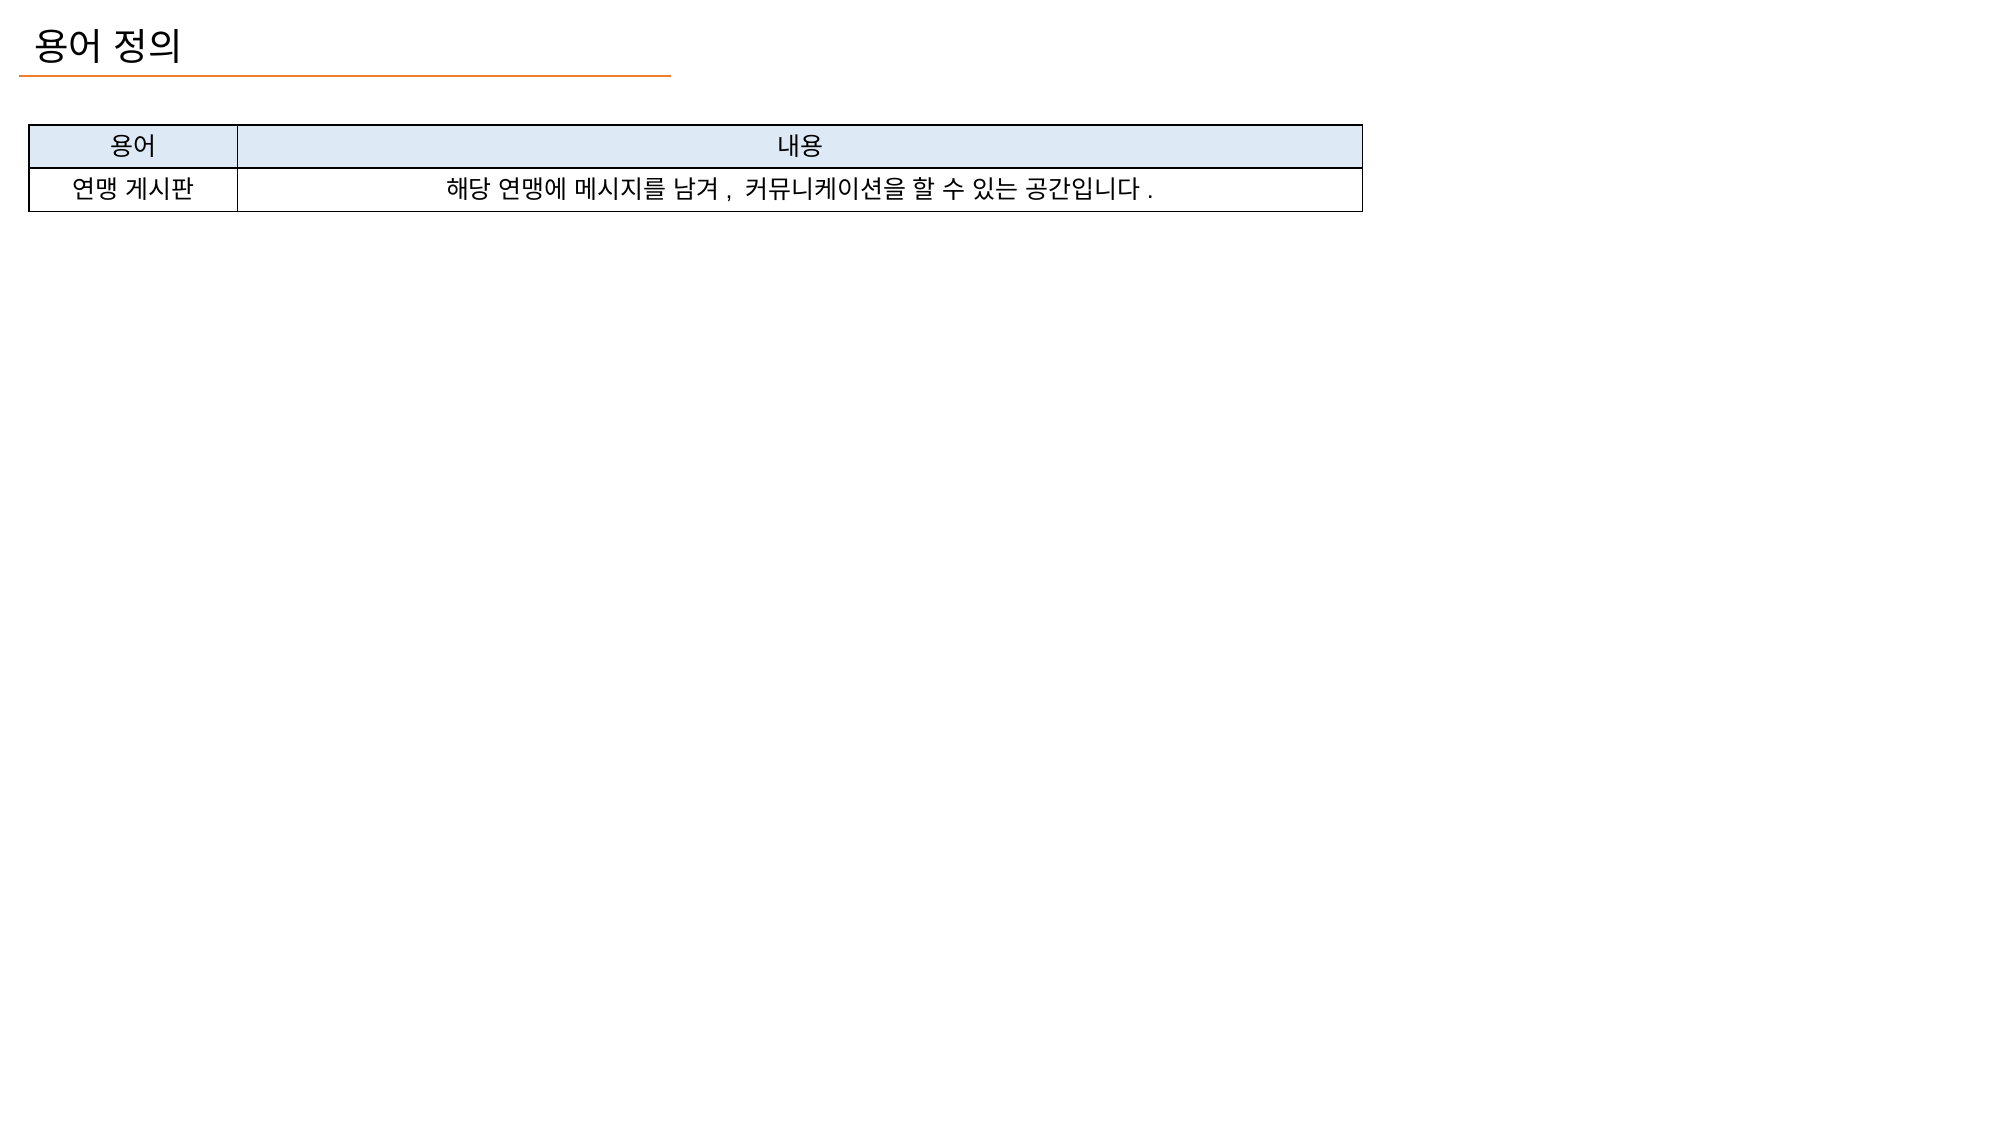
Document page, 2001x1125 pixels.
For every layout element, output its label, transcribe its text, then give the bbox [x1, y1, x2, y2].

table_header 내용 [238, 126, 1362, 167]
table_cell 해당 연맹에 메시지를 남겨, 커뮤니케이션을 할 수 있는 공간입니다. [238, 169, 1362, 211]
table_header 용어 [30, 126, 237, 167]
text_box 용어 정의 [19, 15, 215, 75]
table_cell 연맹 게시판 [30, 169, 237, 211]
